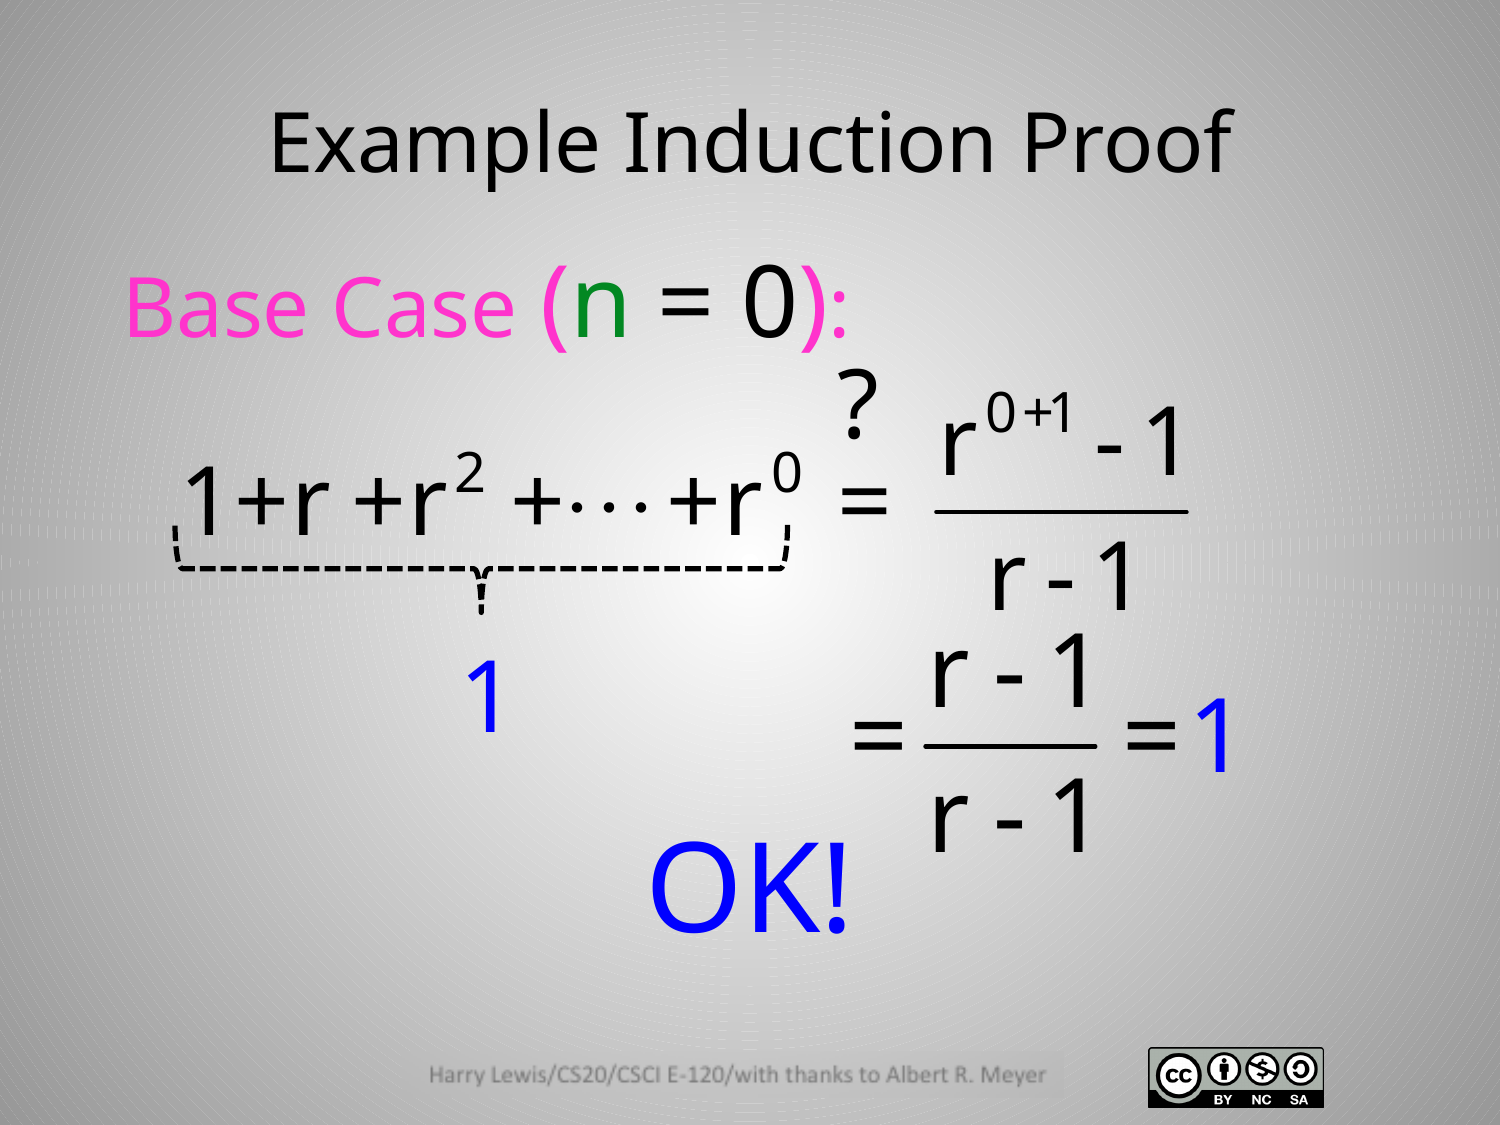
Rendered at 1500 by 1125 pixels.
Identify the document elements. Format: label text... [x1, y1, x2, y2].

picture [402, 1051, 1064, 1098]
title Example Induction Proof [75, 45, 1425, 233]
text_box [174, 524, 788, 762]
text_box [837, 609, 1250, 876]
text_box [172, 343, 1236, 632]
list Base Case (n = 0): [107, 233, 933, 367]
text_box OK! [630, 799, 870, 965]
picture [1148, 1047, 1324, 1108]
